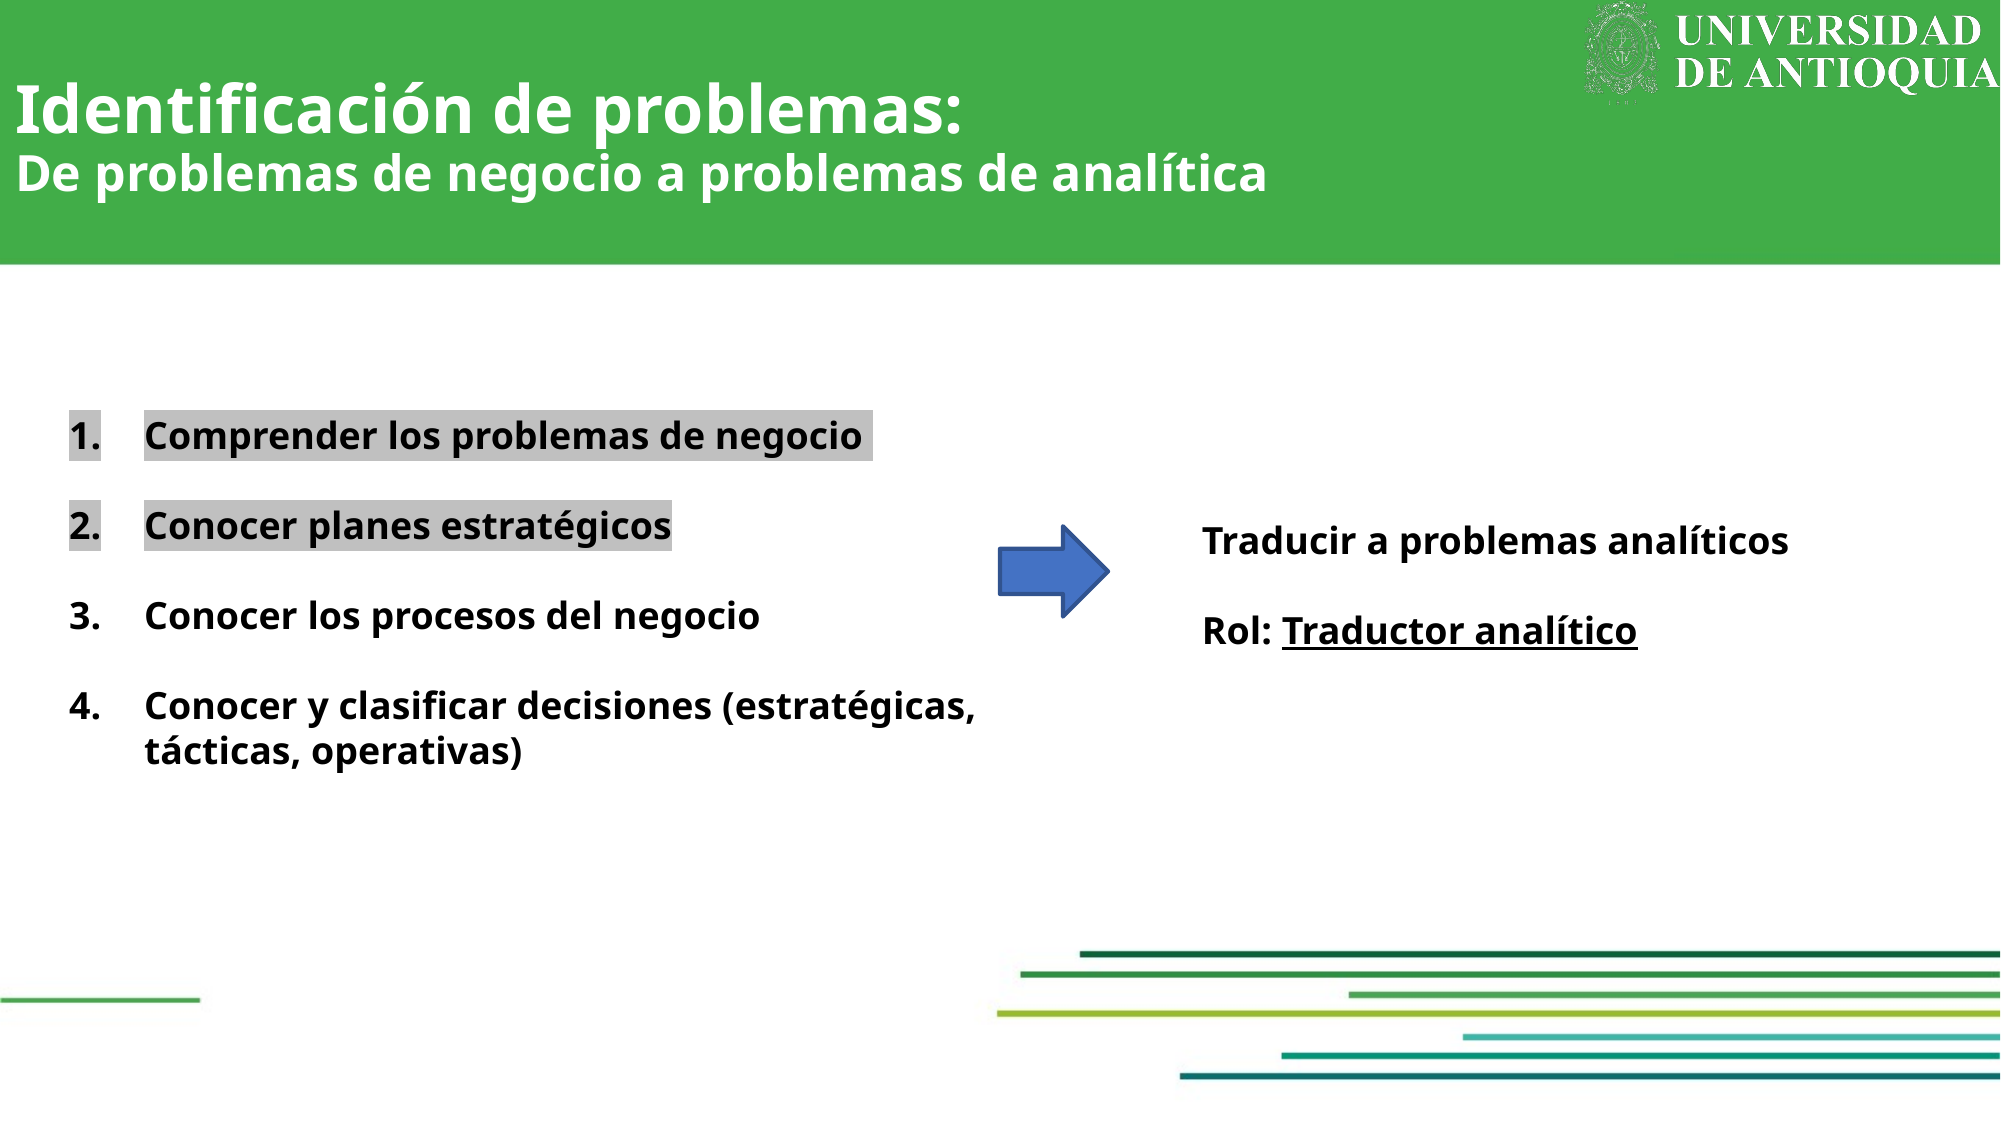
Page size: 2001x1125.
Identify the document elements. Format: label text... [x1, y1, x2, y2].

text_box [999, 526, 1109, 617]
picture [0, 0, 2001, 1125]
text_box Traducir a problemas analíticos Rol: Traductor analítico [1186, 509, 2000, 801]
title Identificación de problemas: De problemas de negocio a problemas de analítica [0, 19, 1675, 259]
text_box Comprender los problemas de negocio Conocer planes estratégicos Conocer los procesos del negocio Conocer y clasificar decisiones (estratégicas, tácticas, operativas) [54, 404, 1000, 825]
